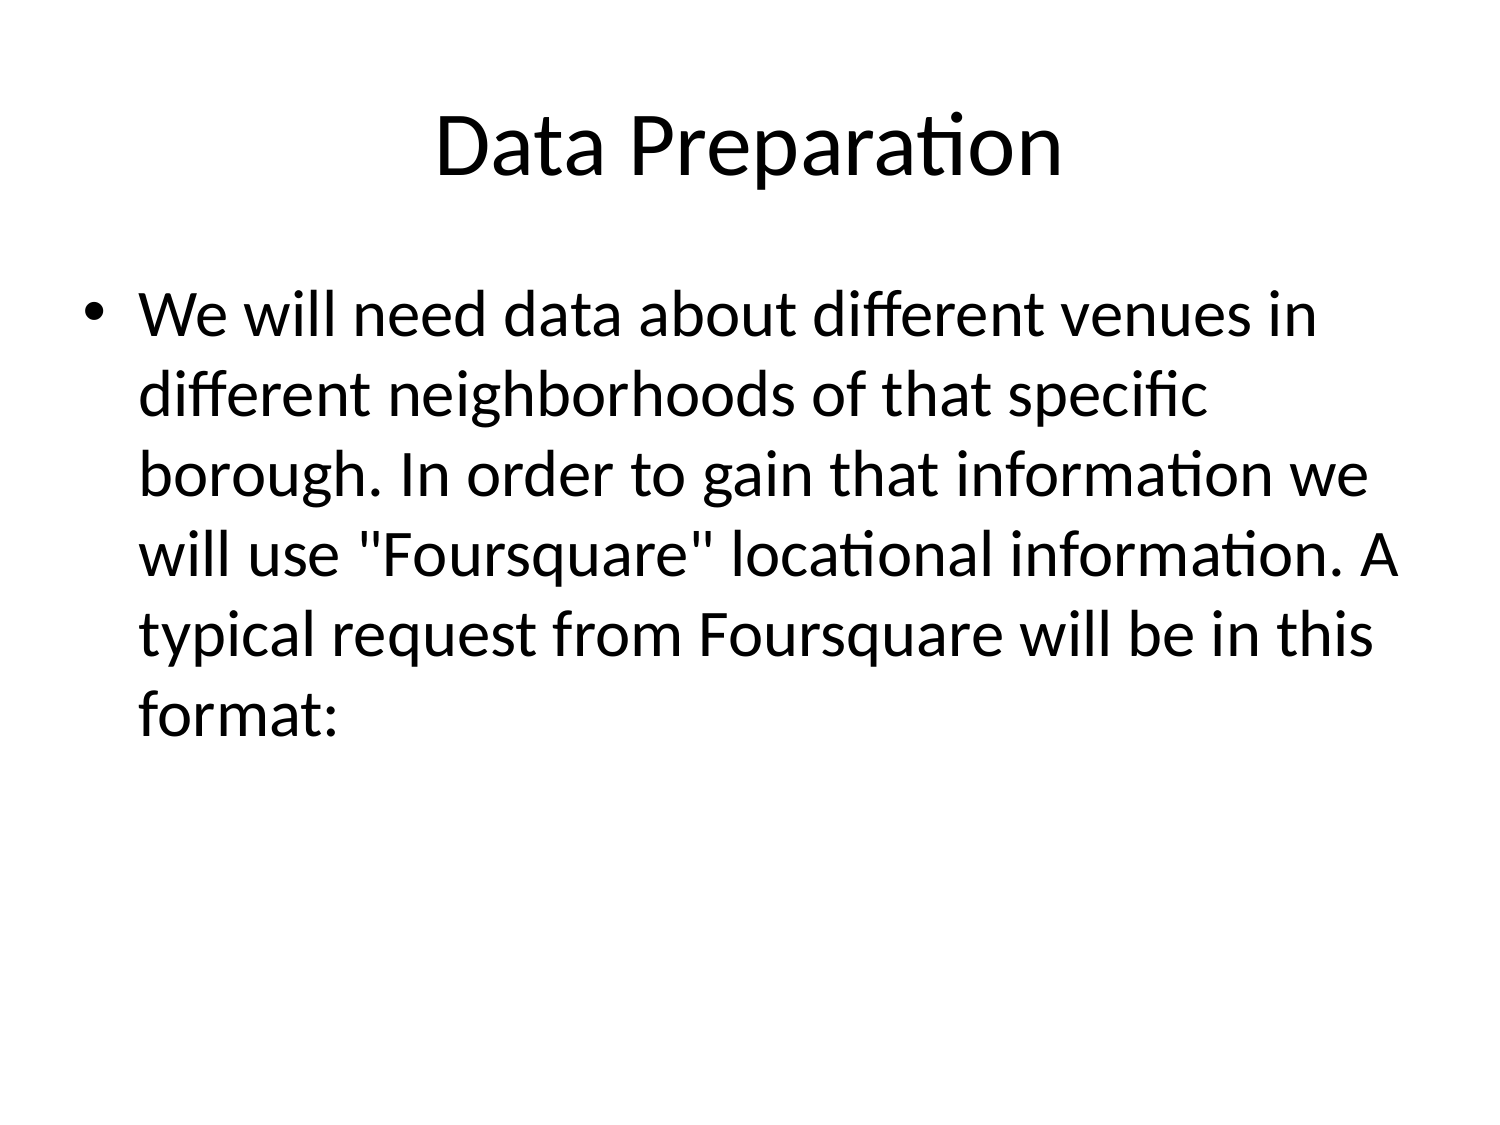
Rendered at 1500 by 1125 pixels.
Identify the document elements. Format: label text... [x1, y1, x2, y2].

list We will need data about different venues in different neighborhoods of that specific borough. In order to gain that information we will use "Foursquare" locational information. A typical request from Foursquare will be in this format: [74, 261, 1426, 1006]
title Data Preparation [74, 44, 1426, 234]
